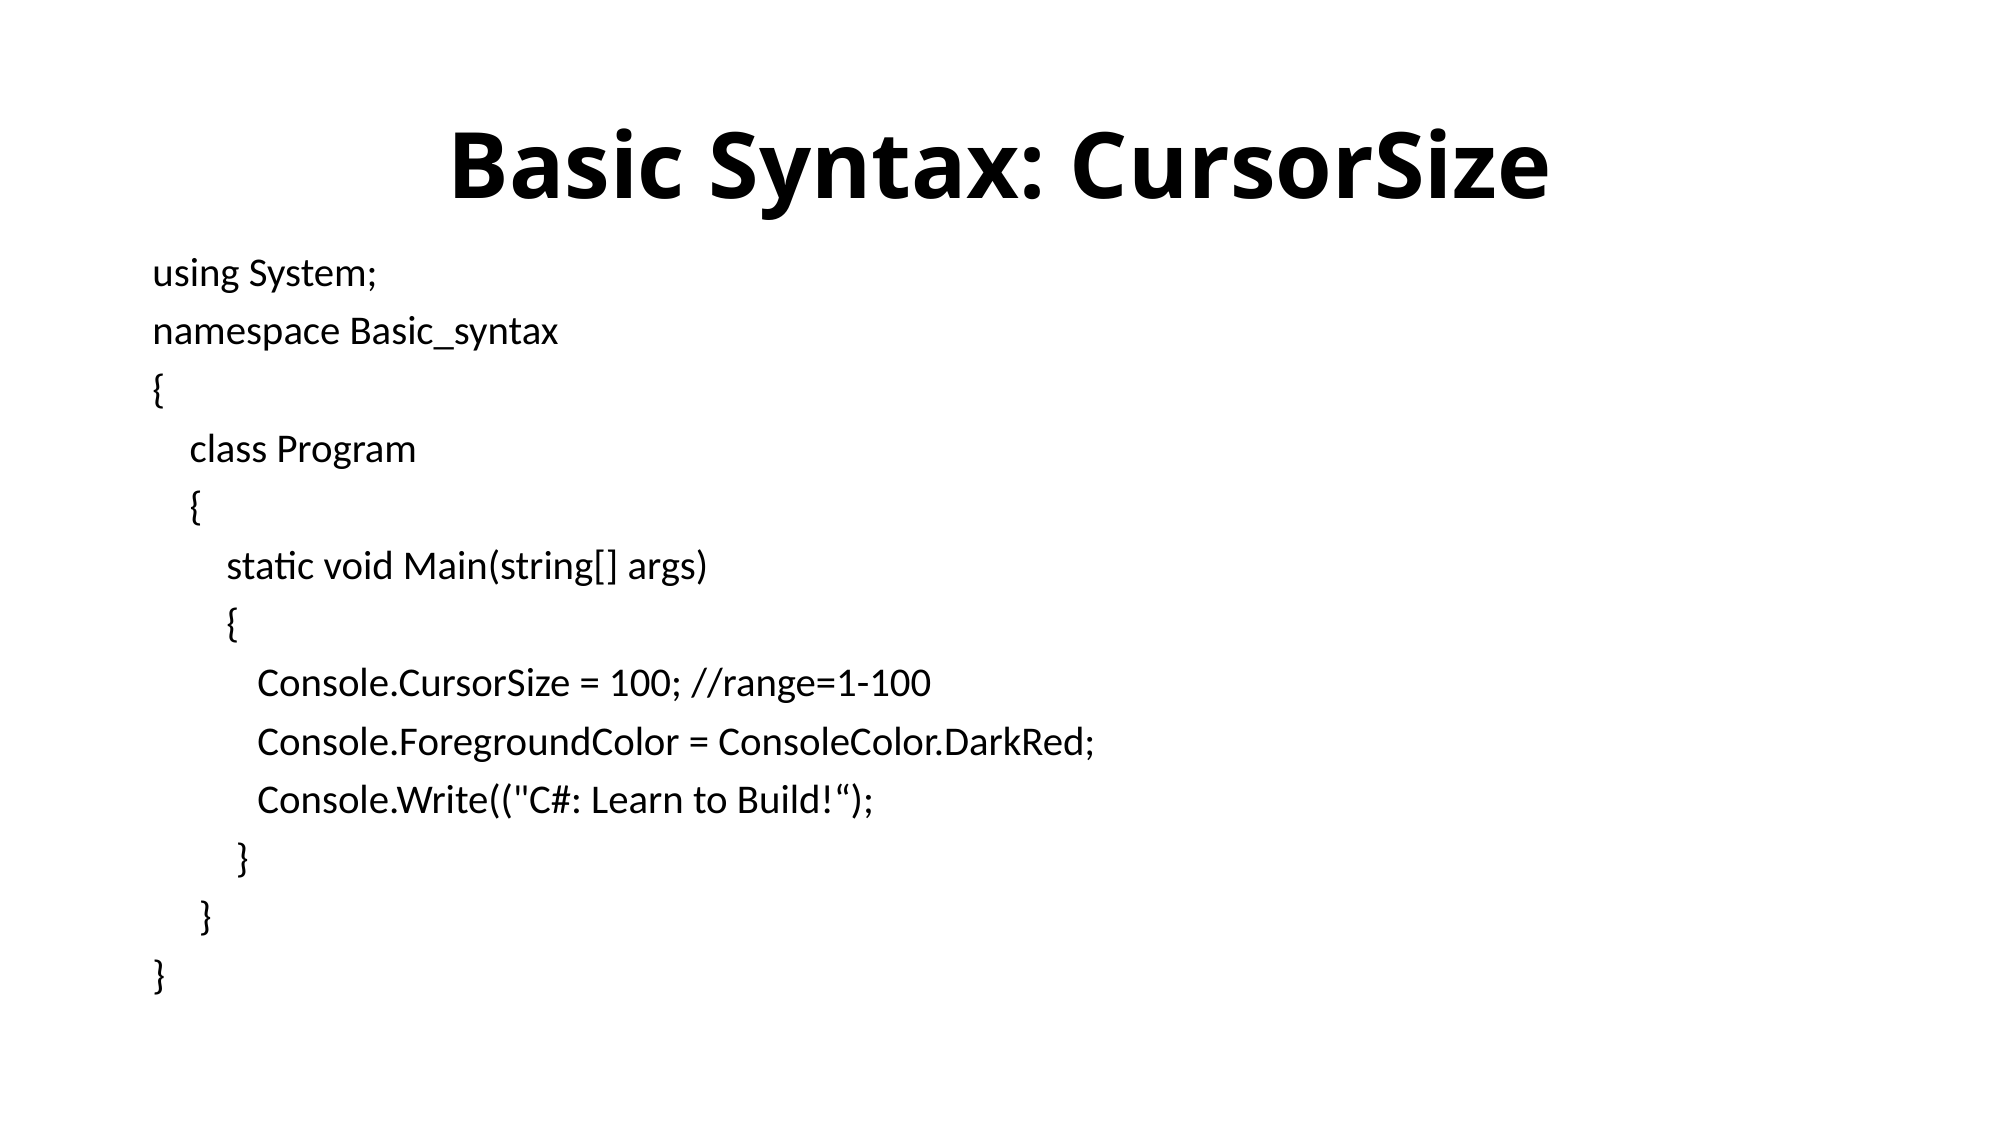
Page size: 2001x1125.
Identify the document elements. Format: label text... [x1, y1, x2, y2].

title Basic Syntax: CursorSize [137, 59, 1863, 243]
list using System; namespace Basic_syntax { class Program { static void Main(string[] args) { Console.CursorSize = 100; //range=1-100 Console.ForegroundColor = ConsoleColor.DarkRed; Console.Write(("C#: Learn to Build!“); } } } [137, 243, 1863, 1014]
